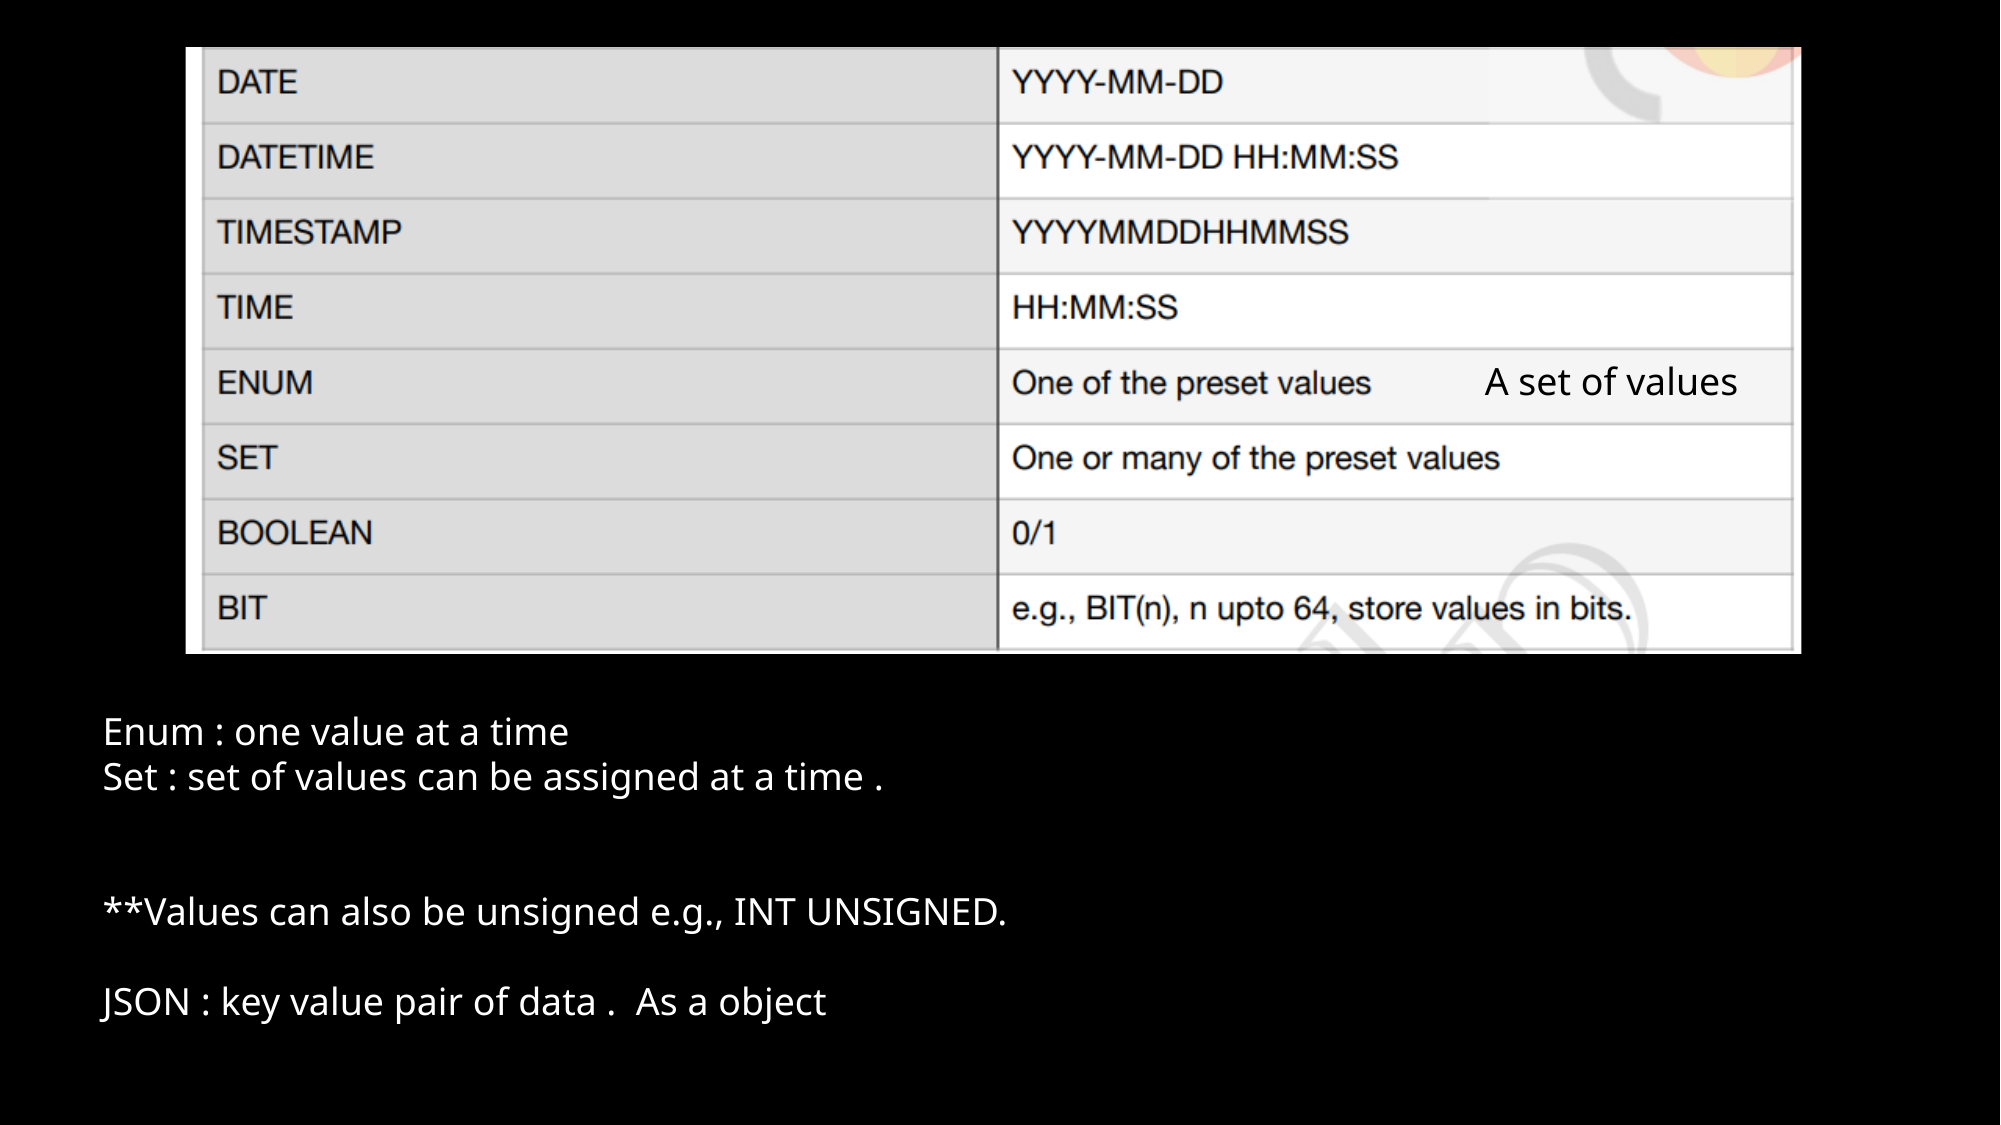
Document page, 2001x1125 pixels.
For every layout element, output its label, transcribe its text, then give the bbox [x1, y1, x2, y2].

picture [185, 47, 1802, 654]
text_box Enum : one value at a time Set : set of values can be assigned at a time . **Values can also be unsigned e.g., INT UNSIGNED. JSON : key value pair of data . As a object [87, 700, 1863, 1031]
